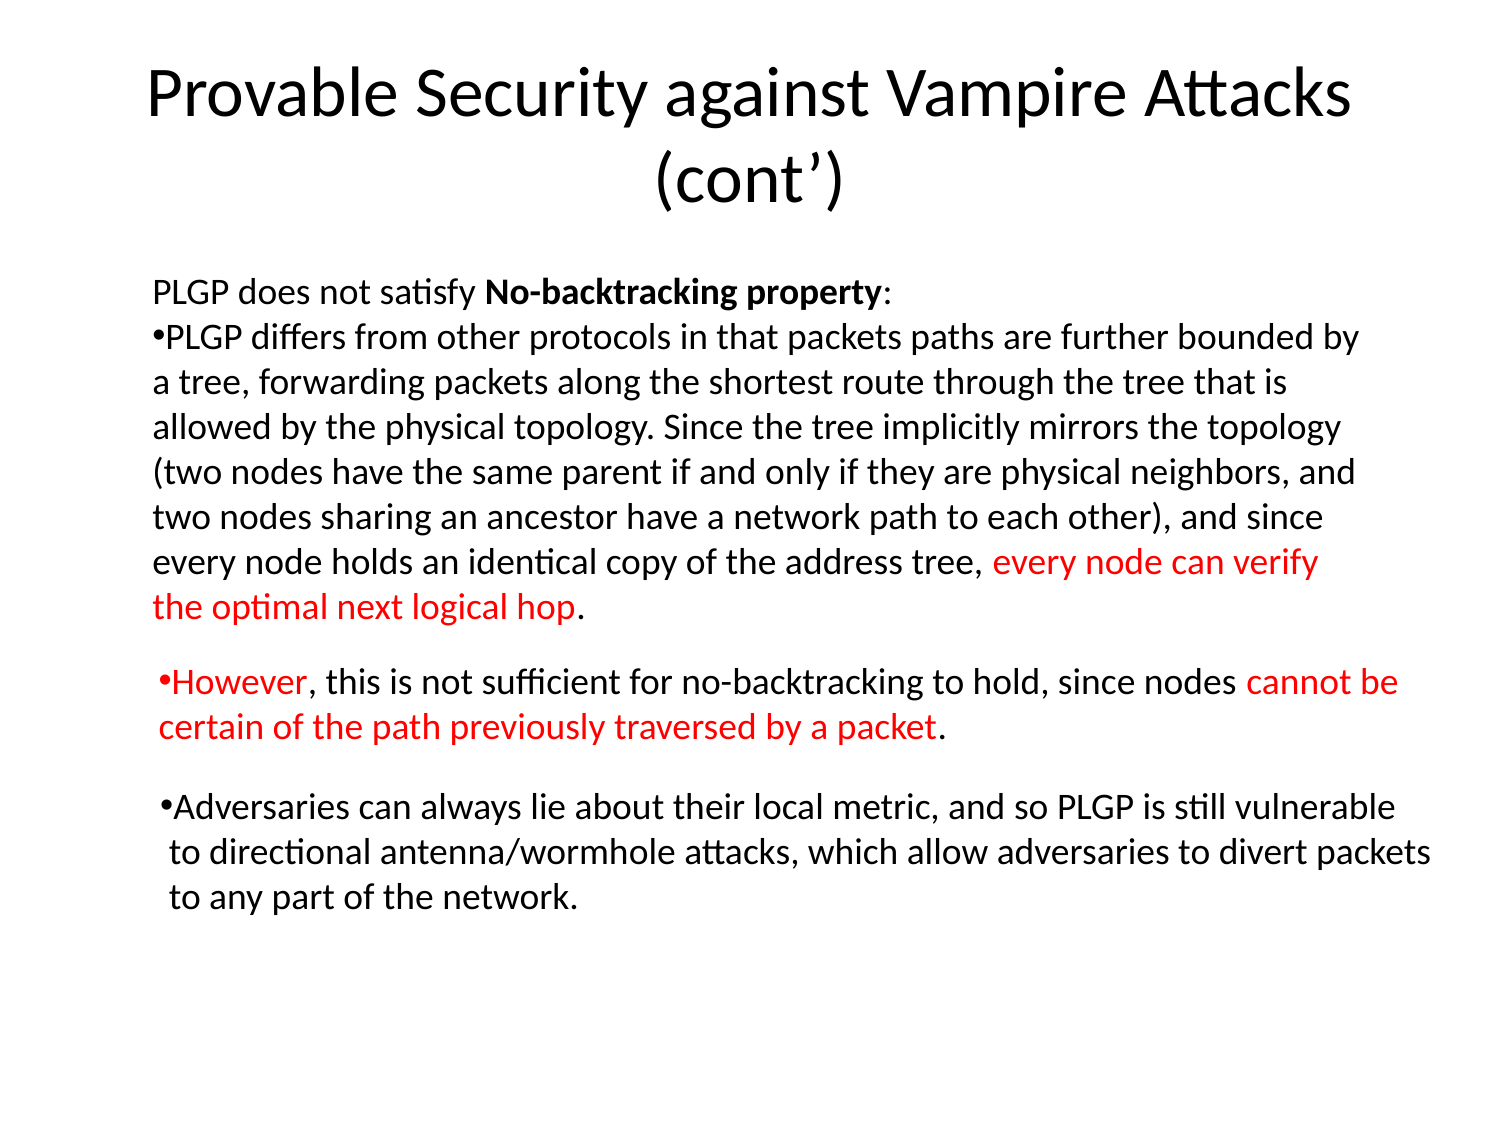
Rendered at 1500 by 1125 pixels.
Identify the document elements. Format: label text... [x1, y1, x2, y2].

text_box Adversaries can always lie about their local metric, and so PLGP is still vulnerable to directional antenna/wormhole attacks, which allow adversaries to divert packets to any part of the network. [145, 774, 1448, 925]
title Provable Security against Vampire Attacks (cont’) [75, 37, 1425, 225]
text_box However, this is not sufficient for no-backtracking to hold, since nodes cannot be certain of the path previously traversed by a packet. [145, 649, 1413, 755]
text_box PLGP does not satisfy No-backtracking property: PLGP differs from other protocols in that packets paths are further bounded by a tree, forwarding packets along the shortest route through the tree that is allowed by the physical topology. Since the tree implicitly mirrors the topology (two nodes have the same parent if and only if they are physical neighbors, and two nodes sharing an ancestor have a network path to each other), and since every node holds an identical copy of the address tree, every node can verify the optimal next logical hop. [137, 259, 1388, 635]
